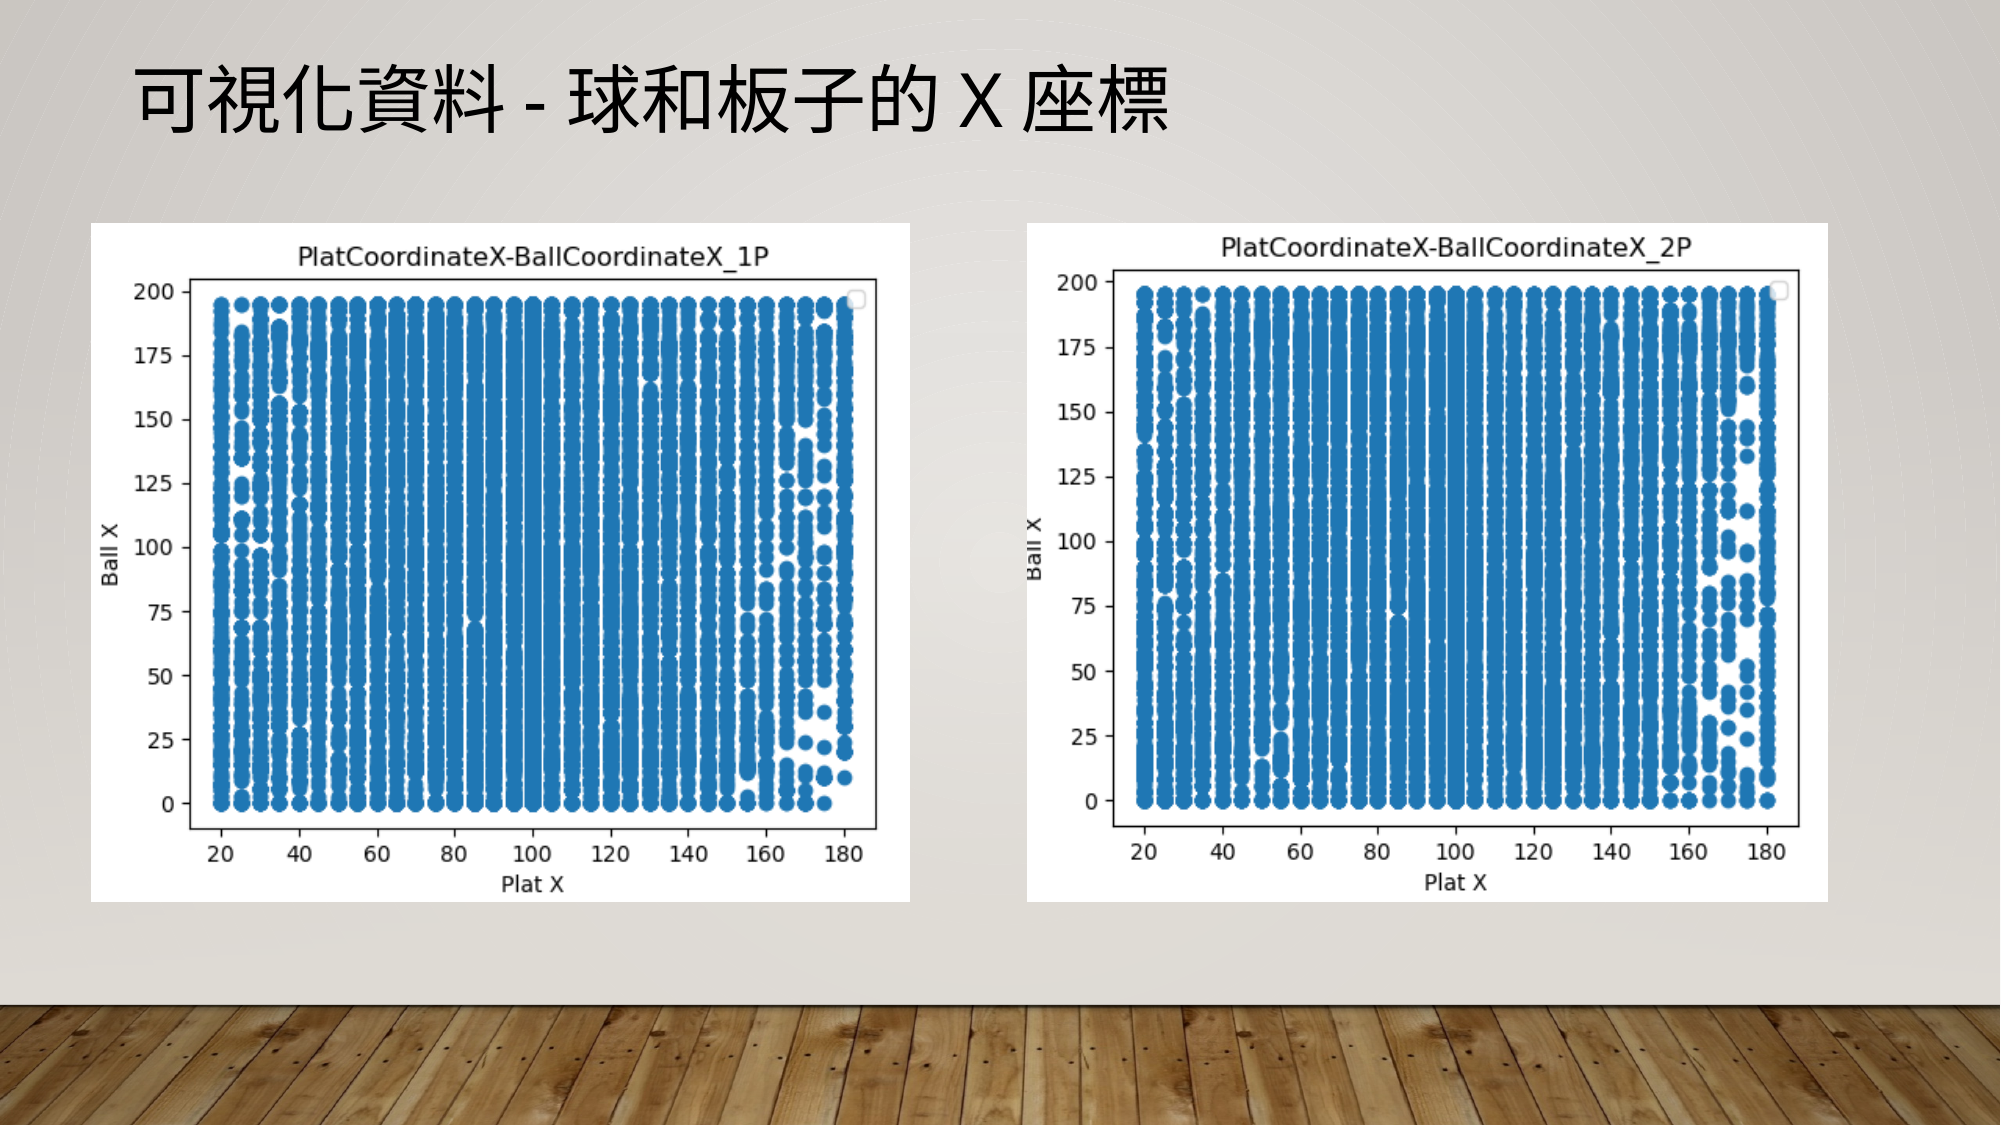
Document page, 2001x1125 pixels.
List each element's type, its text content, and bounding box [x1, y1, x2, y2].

picture [1027, 223, 1829, 902]
picture [0, 1005, 2000, 1125]
picture [91, 223, 910, 902]
text_box 可視化資料-球和板子的X座標 [116, 45, 1268, 150]
